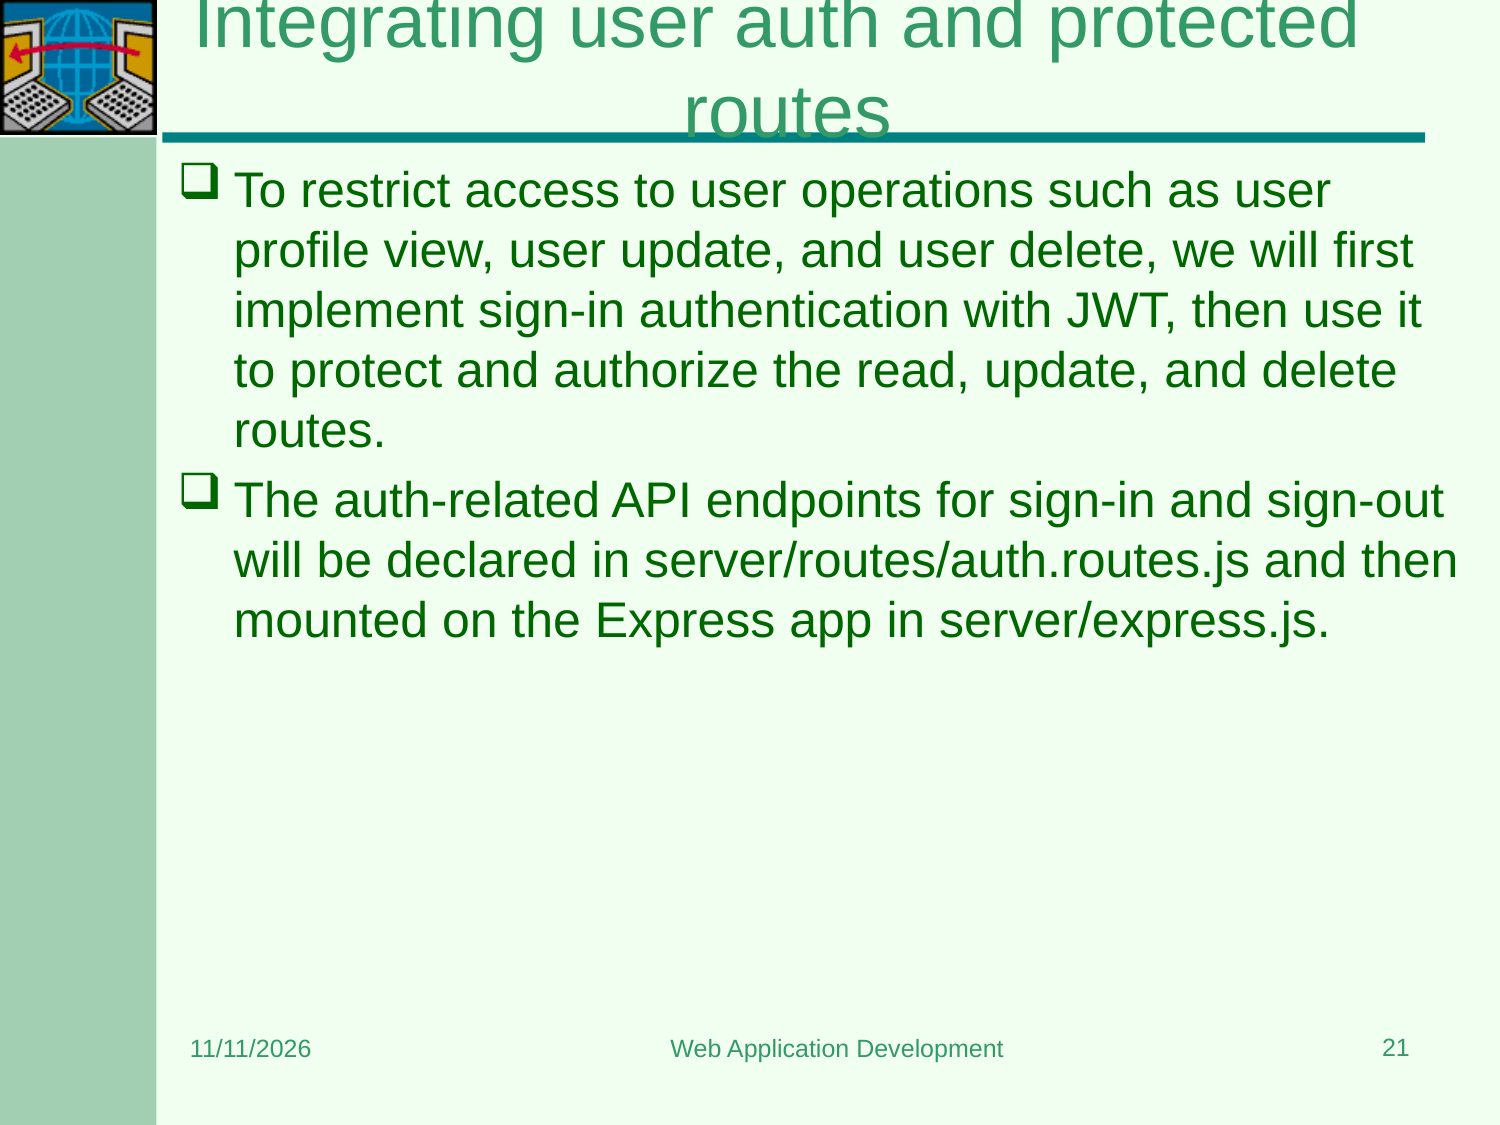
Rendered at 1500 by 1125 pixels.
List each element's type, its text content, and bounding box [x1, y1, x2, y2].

list To restrict access to user operations such as user profile view, user update, and user delete, we will first implement sign-in authentication with JWT, then use it to protect and authorize the read, update, and delete routes. The auth-related API endpoints for sign-in and sign-out will be declared in server/routes/auth.routes.js and then mounted on the Express app in server/express.js. [162, 149, 1488, 1013]
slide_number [174, 1024, 438, 1104]
picture [0, 0, 157, 135]
footer Web Application Development [462, 1024, 1213, 1104]
slide_number 21 [1237, 1024, 1426, 1103]
title Integrating user auth and protected routes [150, 0, 1425, 125]
